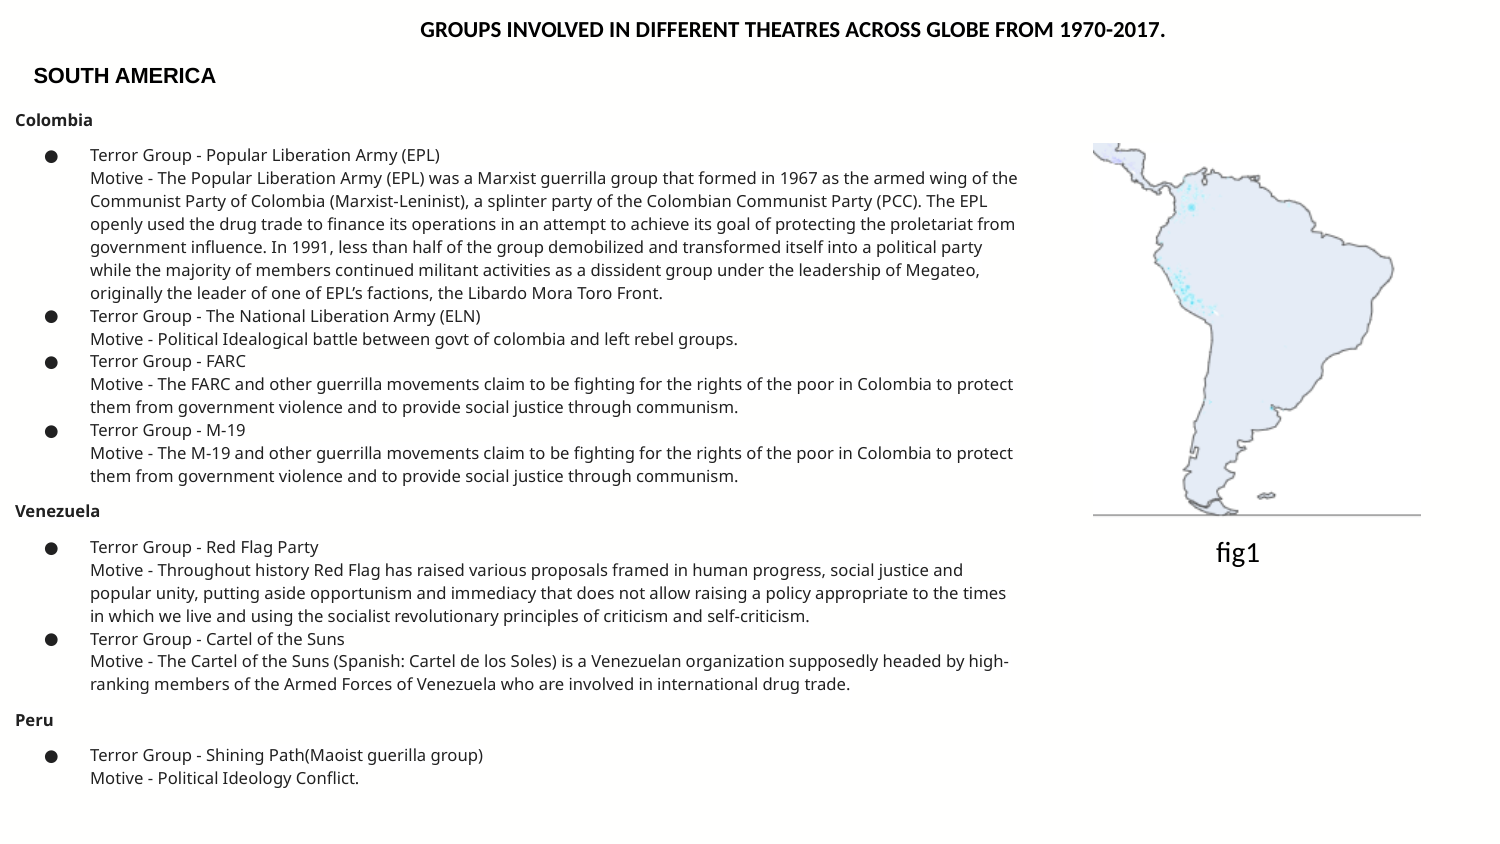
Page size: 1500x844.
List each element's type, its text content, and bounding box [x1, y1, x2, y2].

text_box fig1 [1201, 527, 1344, 584]
text_box GROUPS INVOLVED IN DIFFERENT THEATRES ACROSS GLOBE FROM 1970-2017. [100, 0, 1384, 93]
picture [1093, 143, 1422, 519]
text_box Colombia Terror Group - Popular Liberation Army (EPL) Motive - The Popular Liberation Army (EPL) was a Marxist guerrilla group that formed in 1967 as the armed wing of the Communist Party of Colombia (Marxist-Leninist), a splinter party of the Colombian Communist Party (PCC). The EPL openly used the drug trade to finance its operations in an attempt to achieve its goal of protecting the proletariat from government influence. In 1991, less than half of the group demobilized and transformed itself into a political party while the majority of members continued militant activities as a dissident group under the leadership of Megateo, originally the leader of one of EPL’s factions, the Libardo Mora Toro Front. Terror Group - The National Liberation Army (ELN) Motive - Political Idealogical battle between govt of colombia and left rebel groups. Terror Group - FARC Motive - The FARC and other guerrilla movements claim to be fighting for the rights of the poor in Colombia to protect them from government violence and to provide social justice through communism. Terror Group - M-19 Motive - The M-19 and other guerrilla movements claim to be fighting for the rights of the poor in Colombia to protect them from government violence and to provide social justice through communism. Venezuela Terror Group - Red Flag Party Motive - Throughout history Red Flag has raised various proposals framed in human progress, social justice and popular unity, putting aside opportunism and immediacy that does not allow raising a policy appropriate to the times in which we live and using the socialist revolutionary principles of criticism and self-criticism. Terror Group - Cartel of the Suns Motive - The Cartel of the Suns (Spanish: Cartel de los Soles) is a Venezuelan organization supposedly headed by high-ranking members of the Armed Forces of Venezuela who are involved in international drug trade. Peru Terror Group - Shining Path(Maoist guerilla group) Motive - Political Ideology Conflict. [0, 91, 1037, 839]
text_box SOUTH AMERICA [0, 42, 493, 91]
